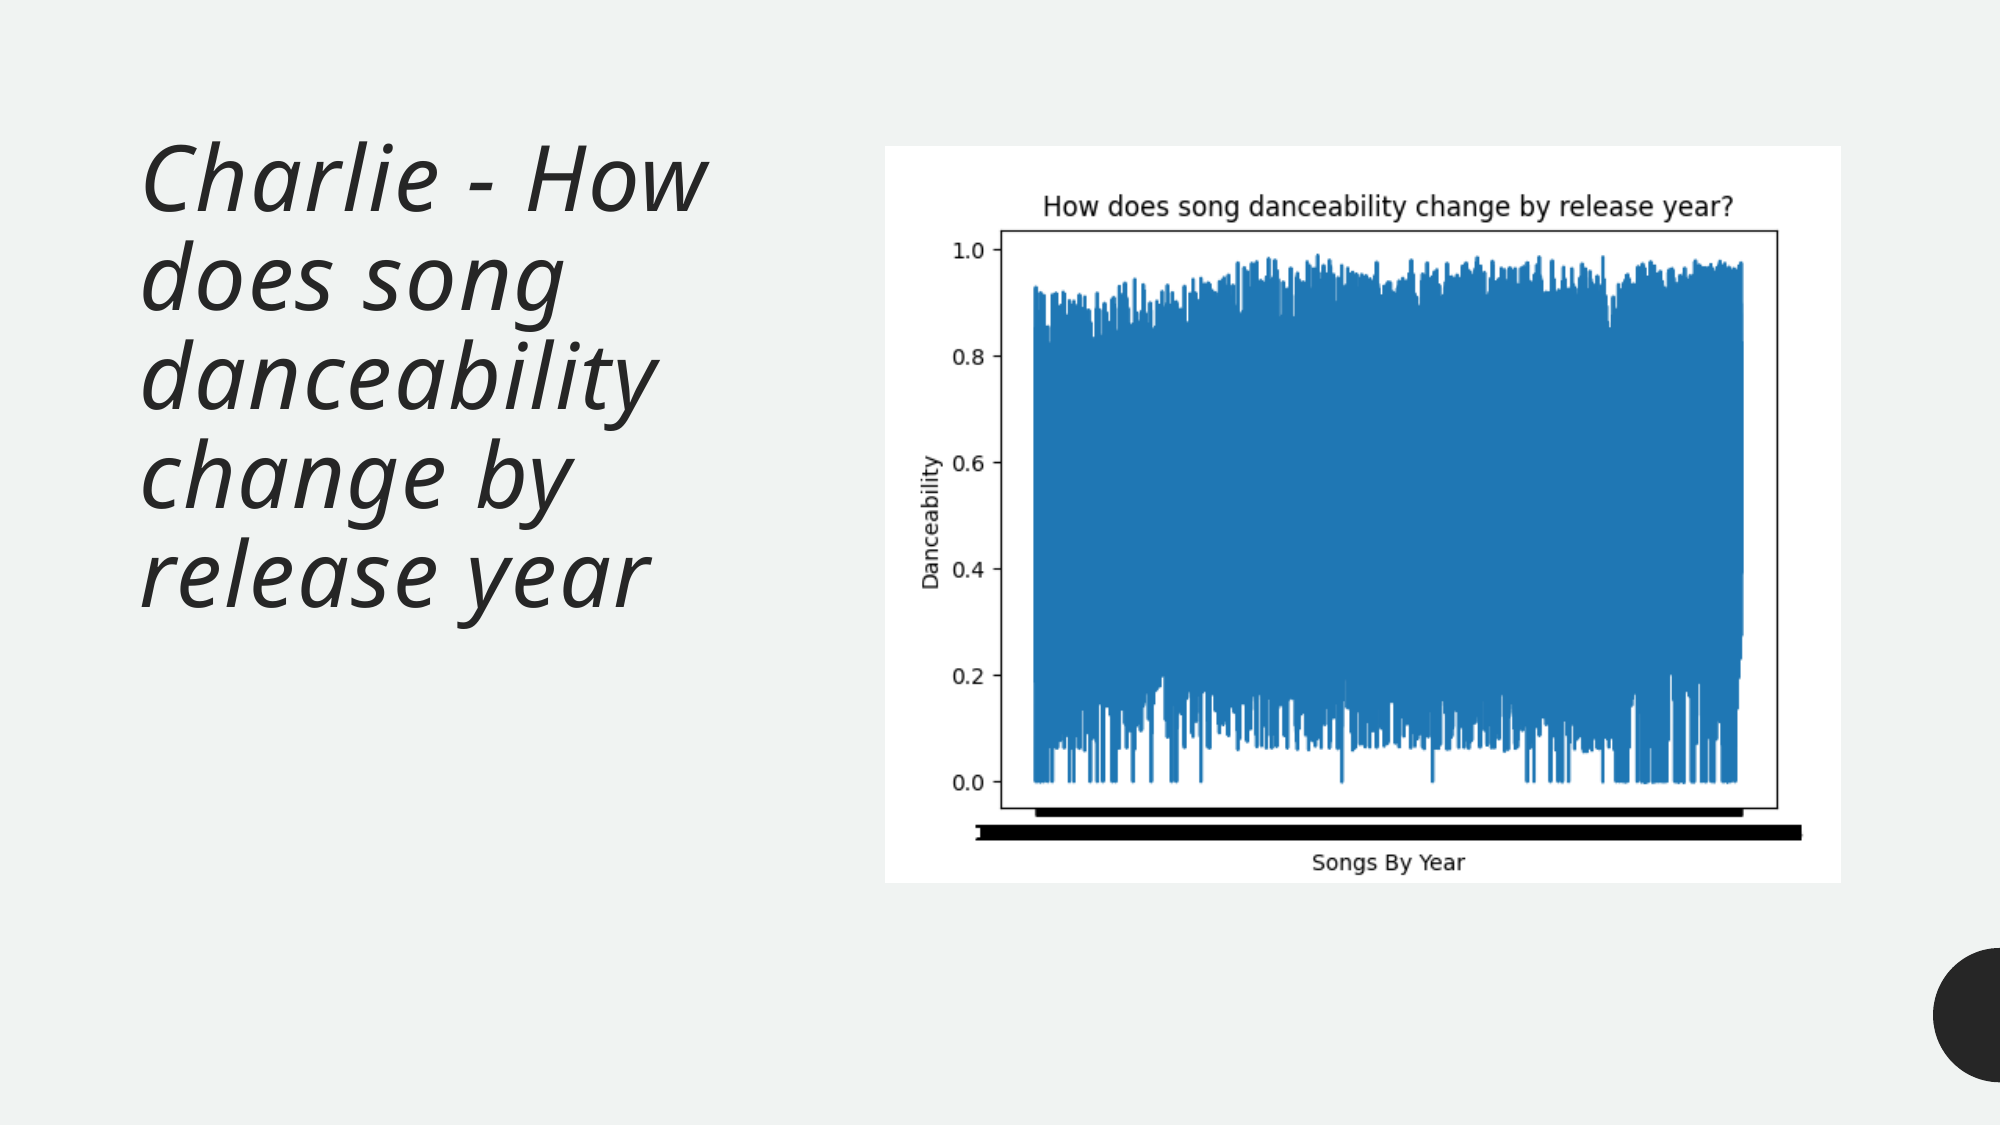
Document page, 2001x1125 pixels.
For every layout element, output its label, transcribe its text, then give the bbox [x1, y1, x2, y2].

title Charlie - How does song danceability change by release year [124, 124, 753, 905]
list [885, 146, 1841, 883]
